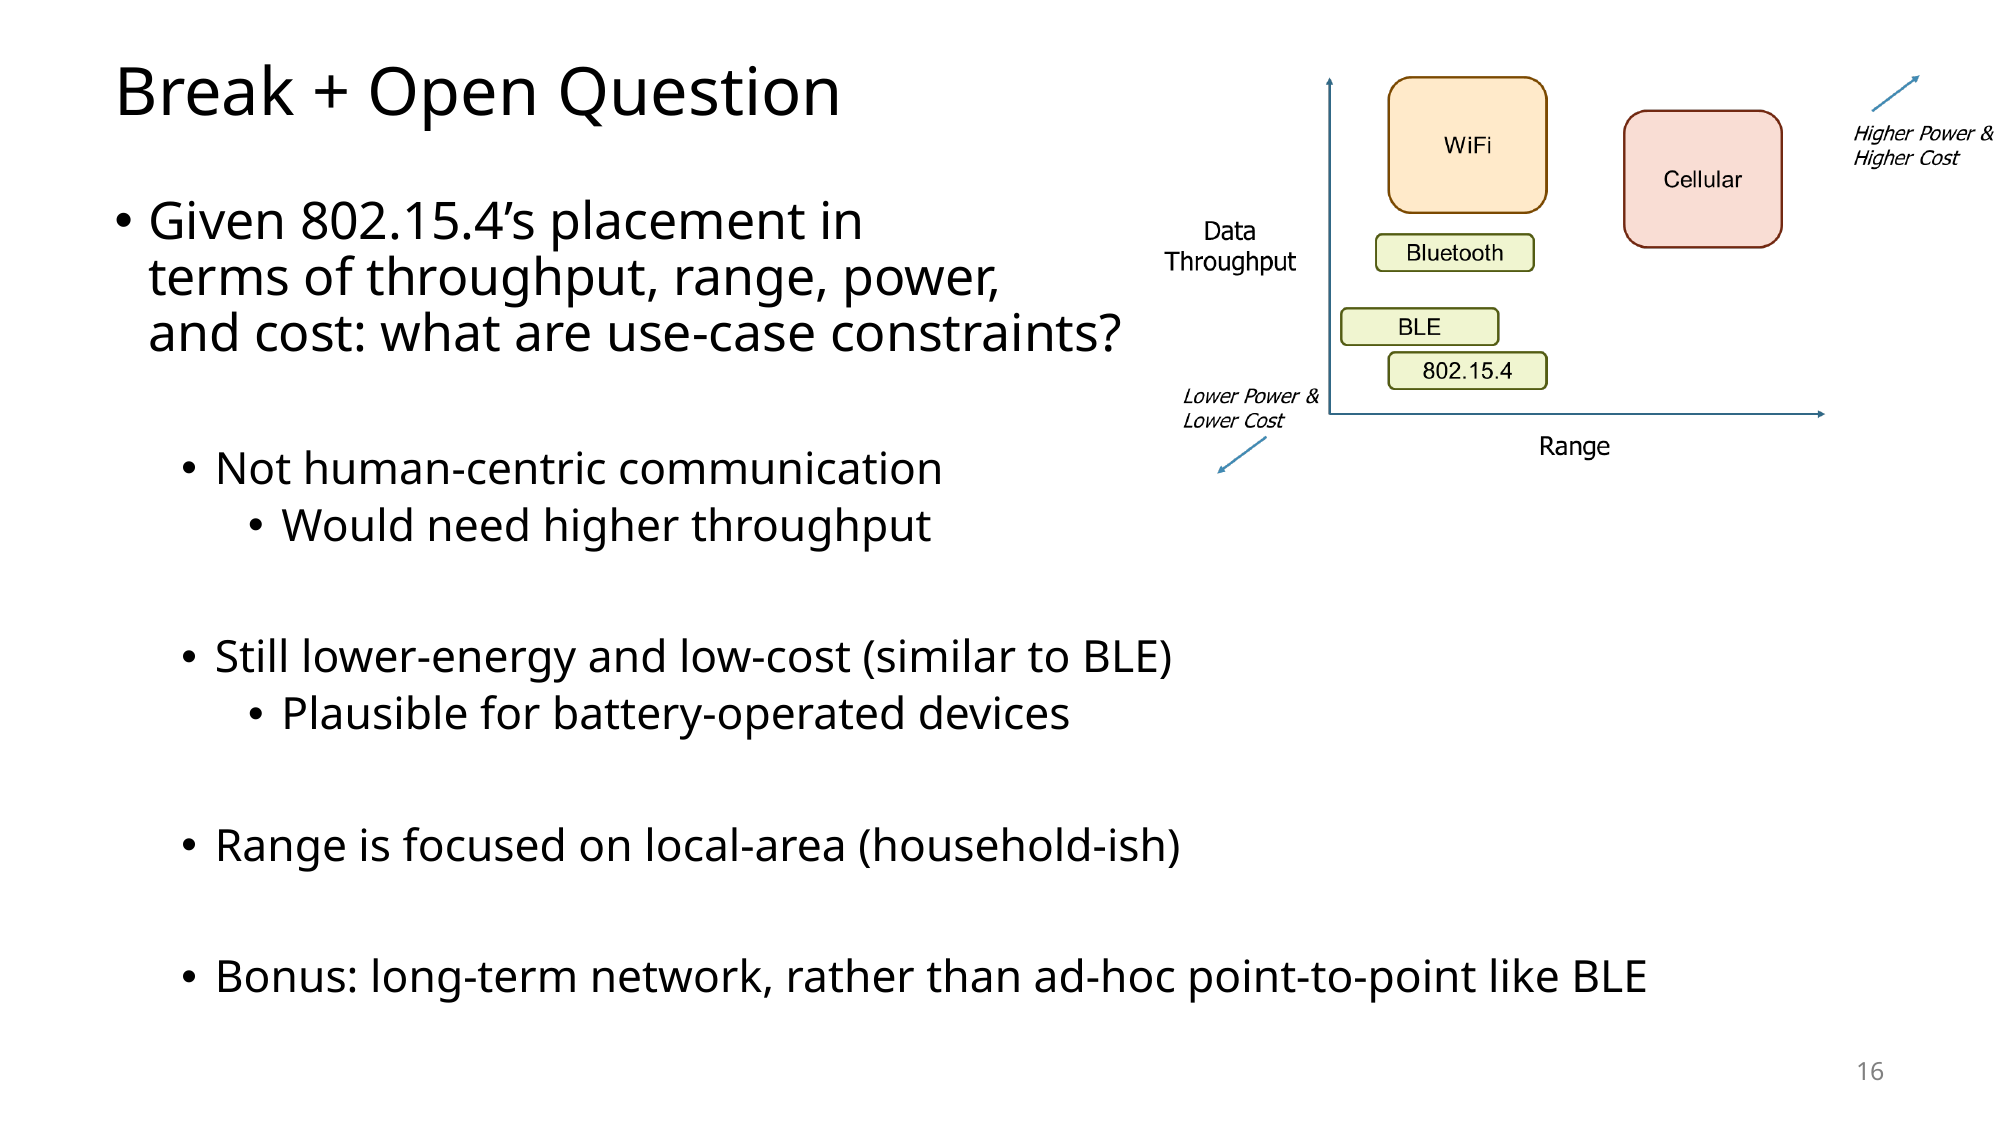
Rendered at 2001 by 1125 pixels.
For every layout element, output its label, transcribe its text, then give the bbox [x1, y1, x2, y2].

list Given 802.15.4’s placement in terms of throughput, range, power, and cost: what are use-case constraints? Not human-centric communication Would need higher throughput Still lower-energy and low-cost (similar to BLE) Plausible for battery-operated devices Range is focused on local-area (household-ish) Bonus: long-term network, rather than ad-hoc point-to-point like BLE [99, 187, 1900, 1013]
picture [1149, 67, 2000, 481]
title Break + Open Question [99, 37, 1900, 150]
slide_number 16 [1749, 1042, 1900, 1103]
